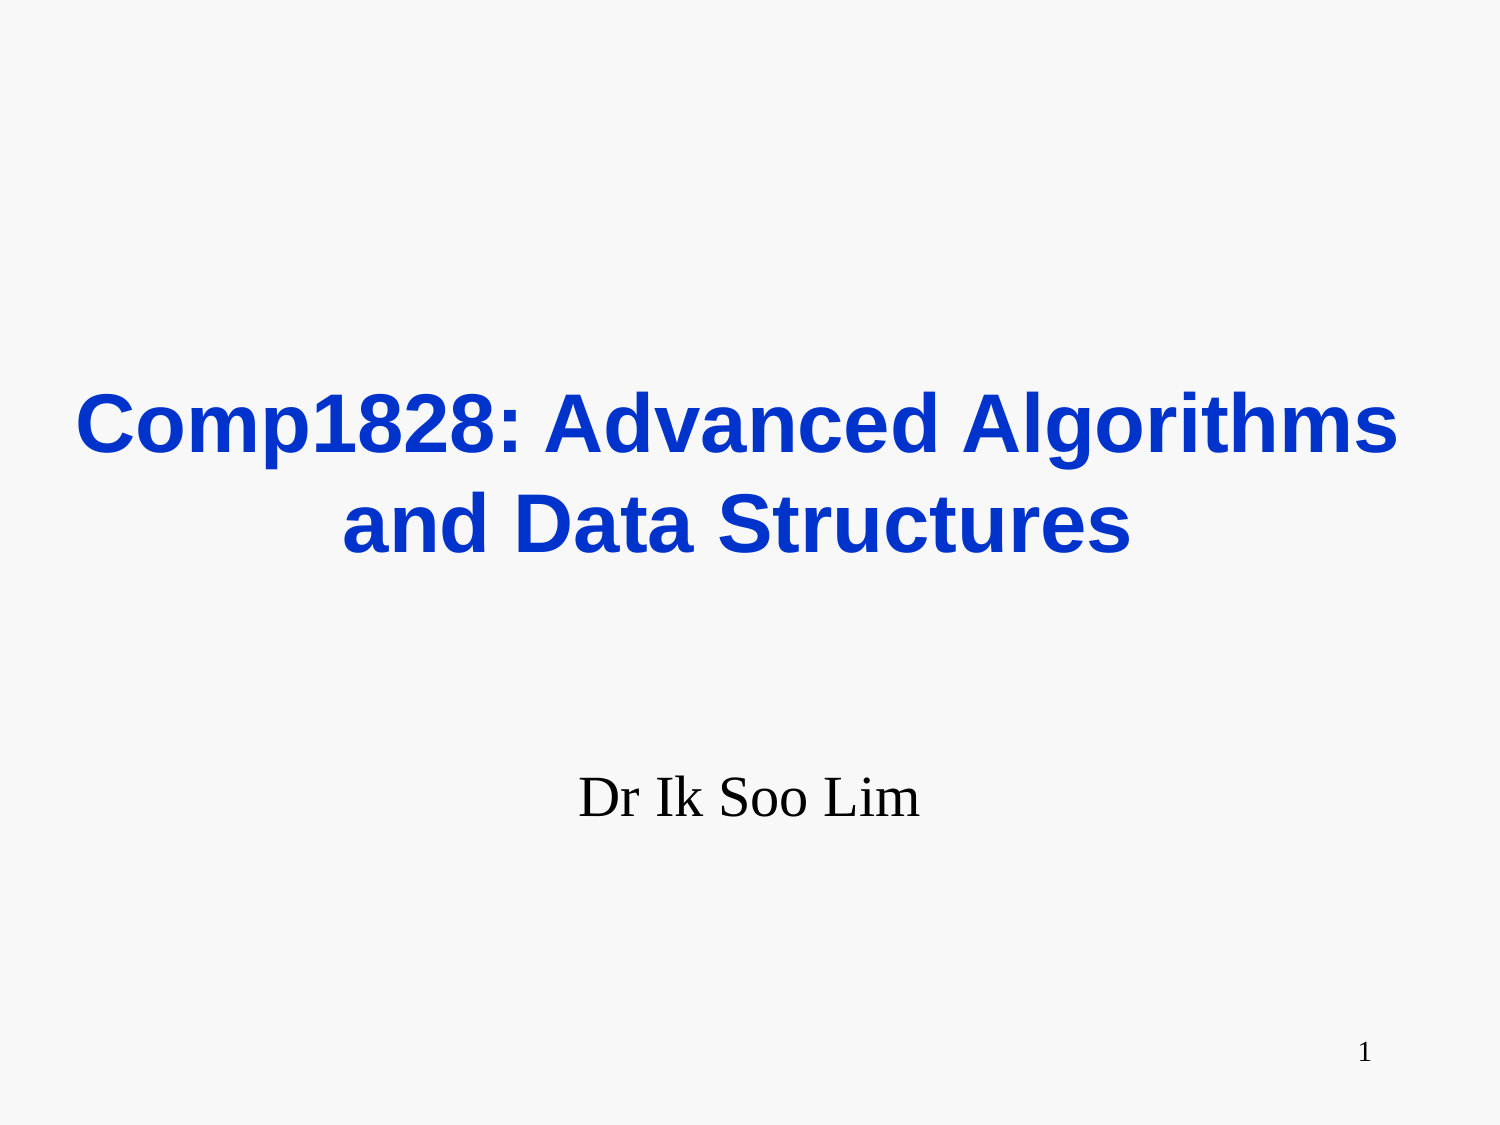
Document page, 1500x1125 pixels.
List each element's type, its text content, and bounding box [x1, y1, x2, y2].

title Comp1828: Advanced Algorithms and Data Structures [41, 374, 1436, 563]
slide_number 1 [1074, 1024, 1388, 1101]
text_box Dr Ik Soo Lim [564, 750, 936, 836]
